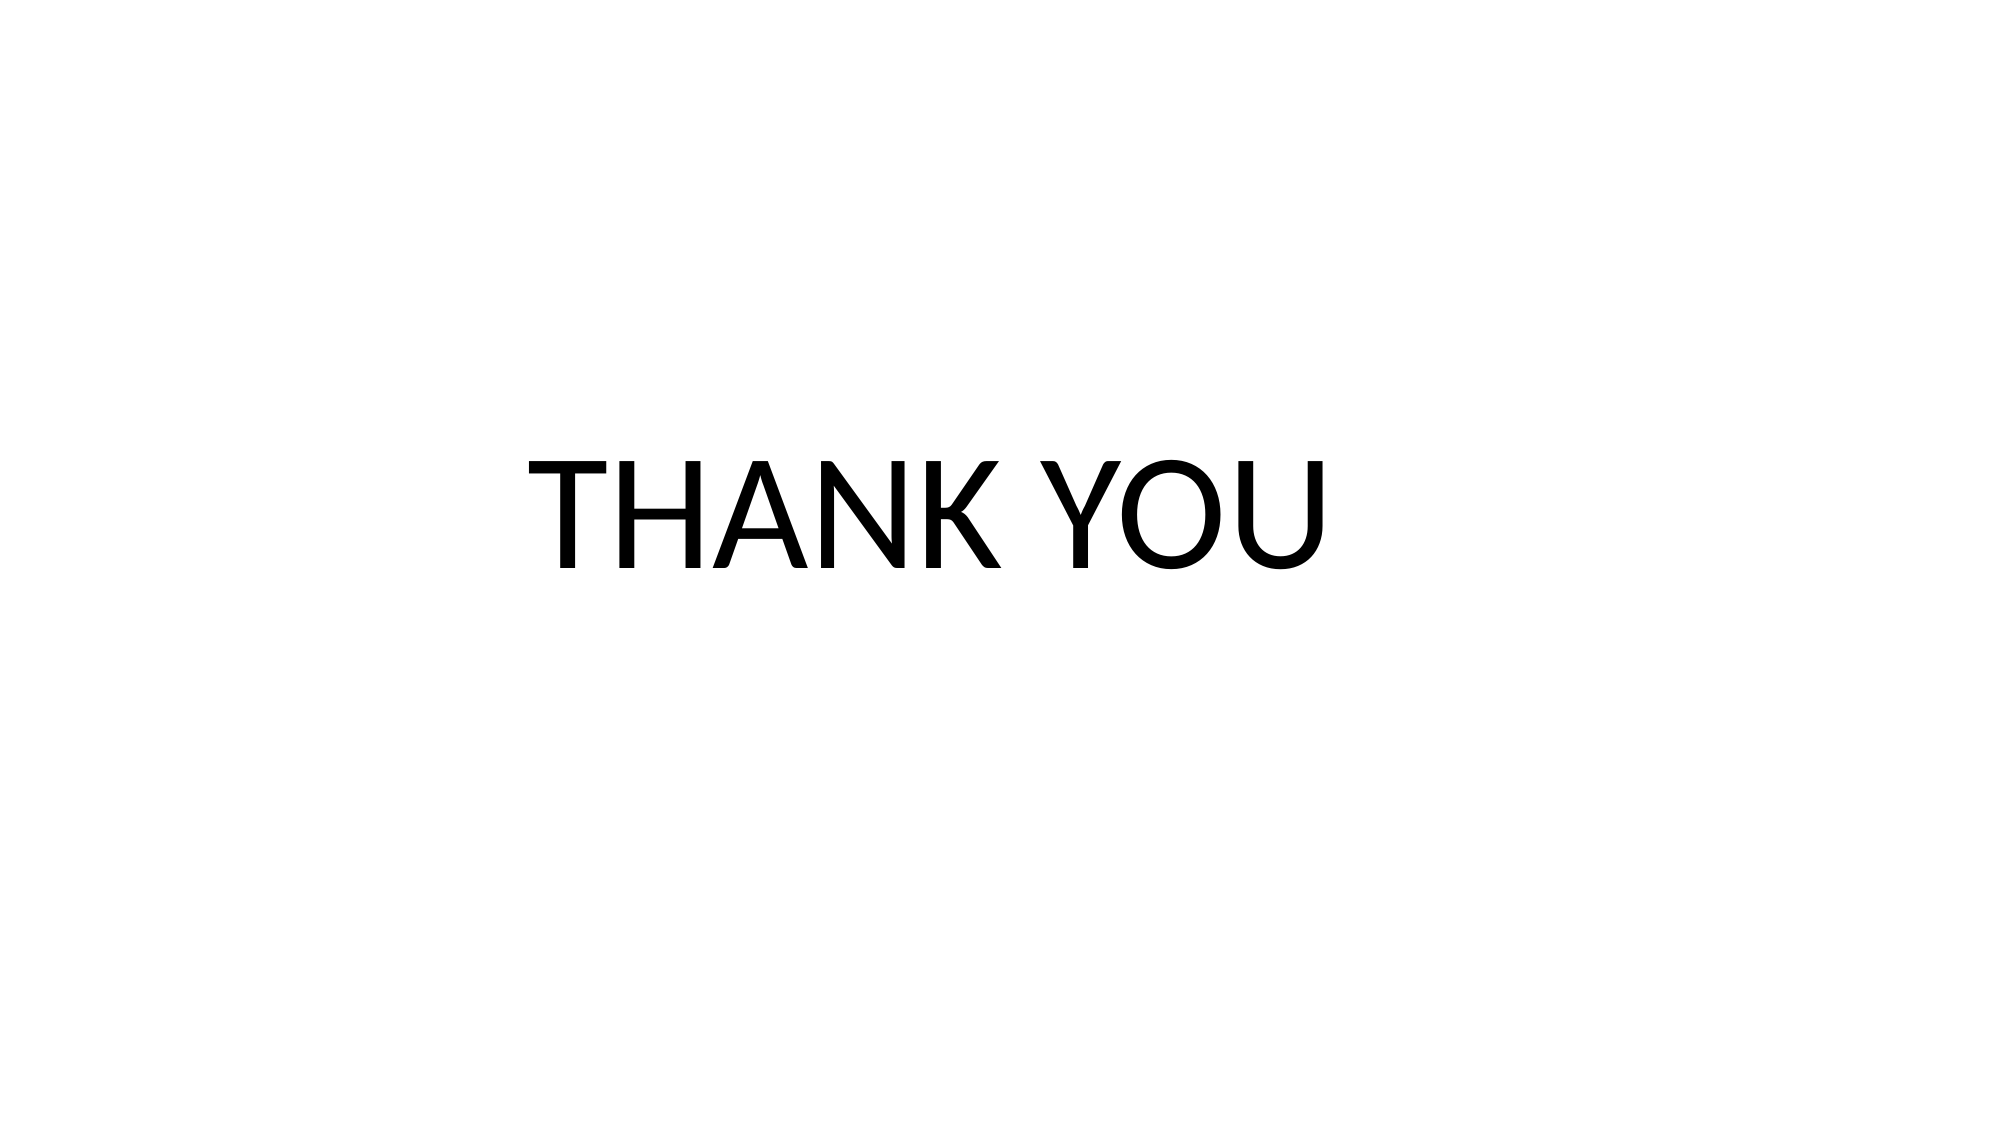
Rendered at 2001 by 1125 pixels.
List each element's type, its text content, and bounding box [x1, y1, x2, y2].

text_box THANK YOU [513, 394, 1895, 610]
